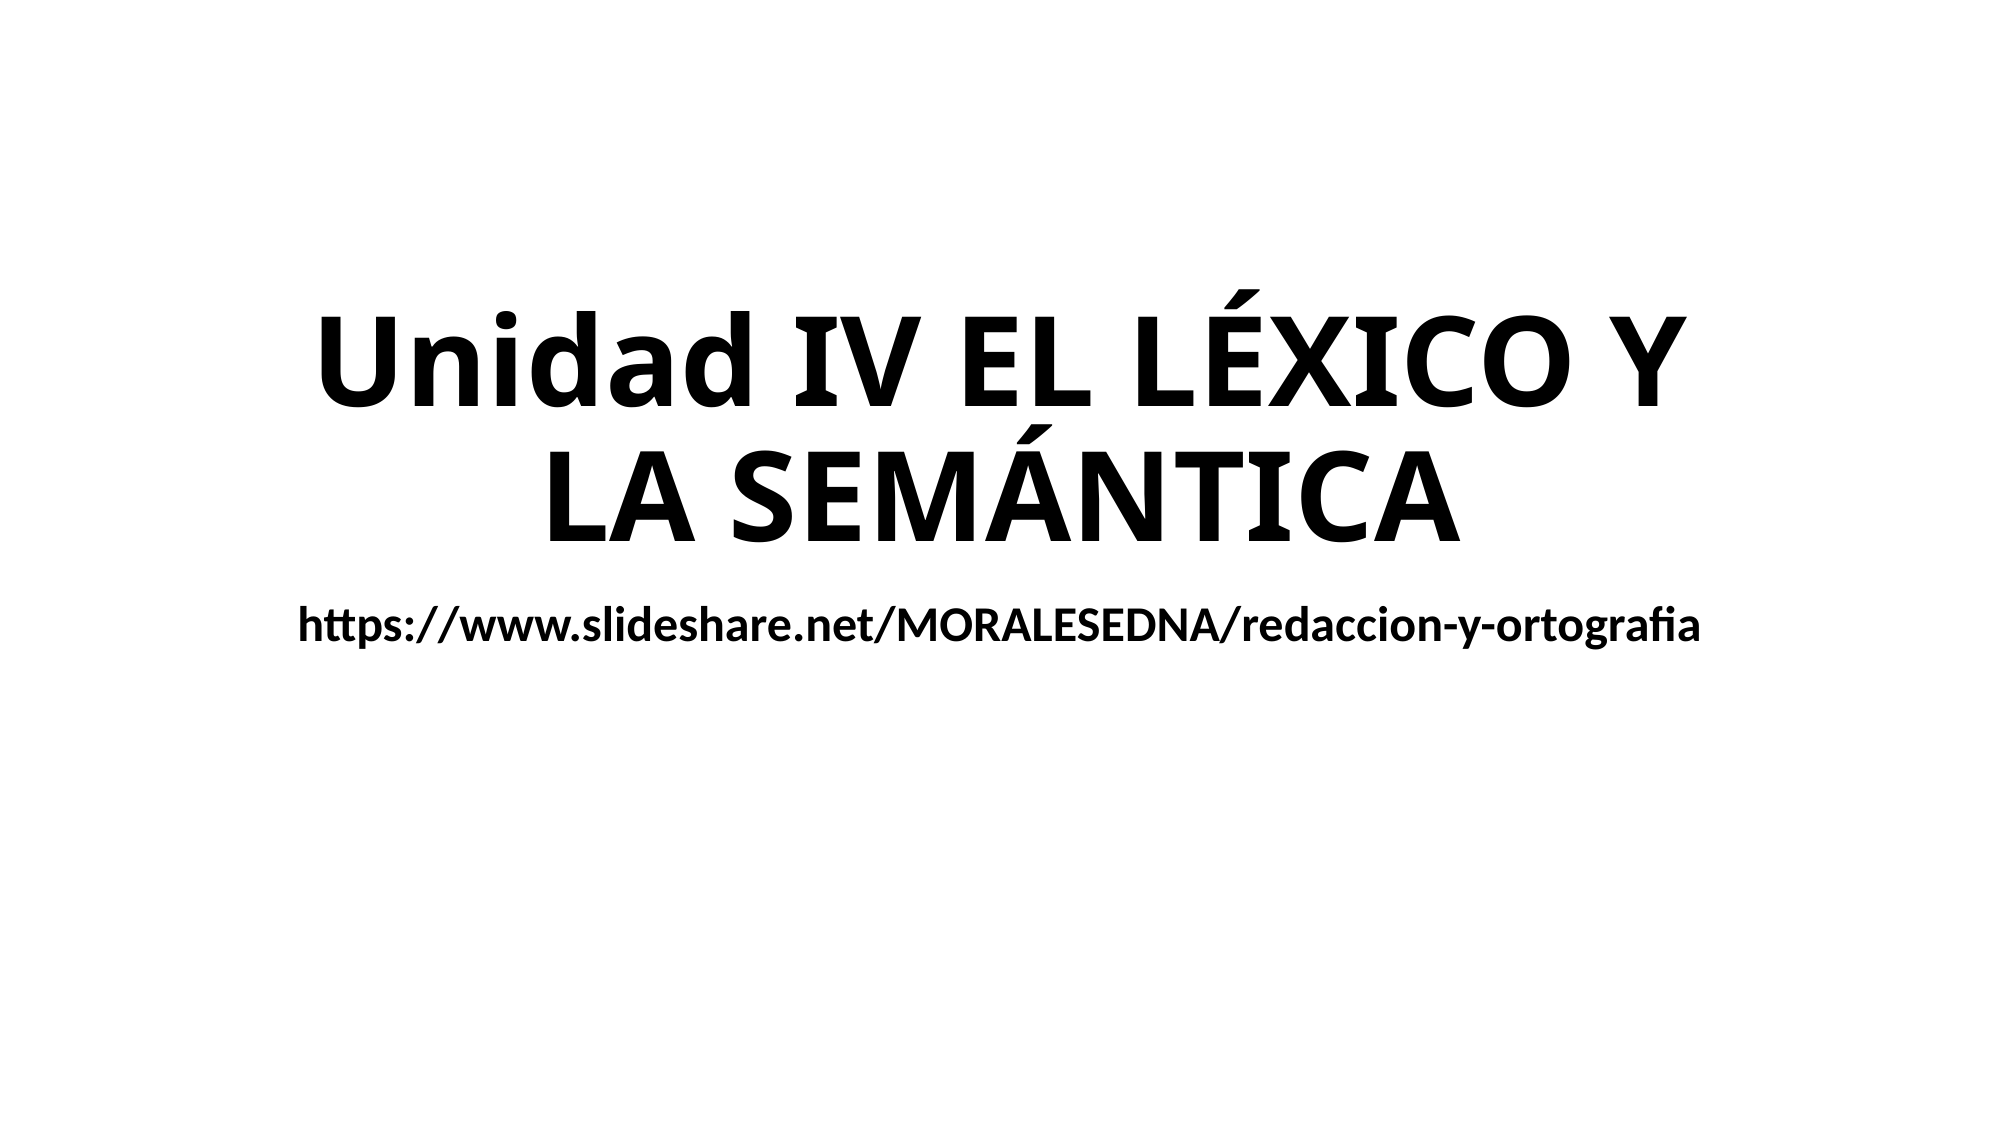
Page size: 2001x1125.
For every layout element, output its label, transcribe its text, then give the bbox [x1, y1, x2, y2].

subtitle https://www.slideshare.net/MORALESEDNA/redaccion-y-ortografia [249, 590, 1750, 863]
title Unidad IV EL LÉXICO Y LA SEMÁNTICA [249, 184, 1750, 576]
